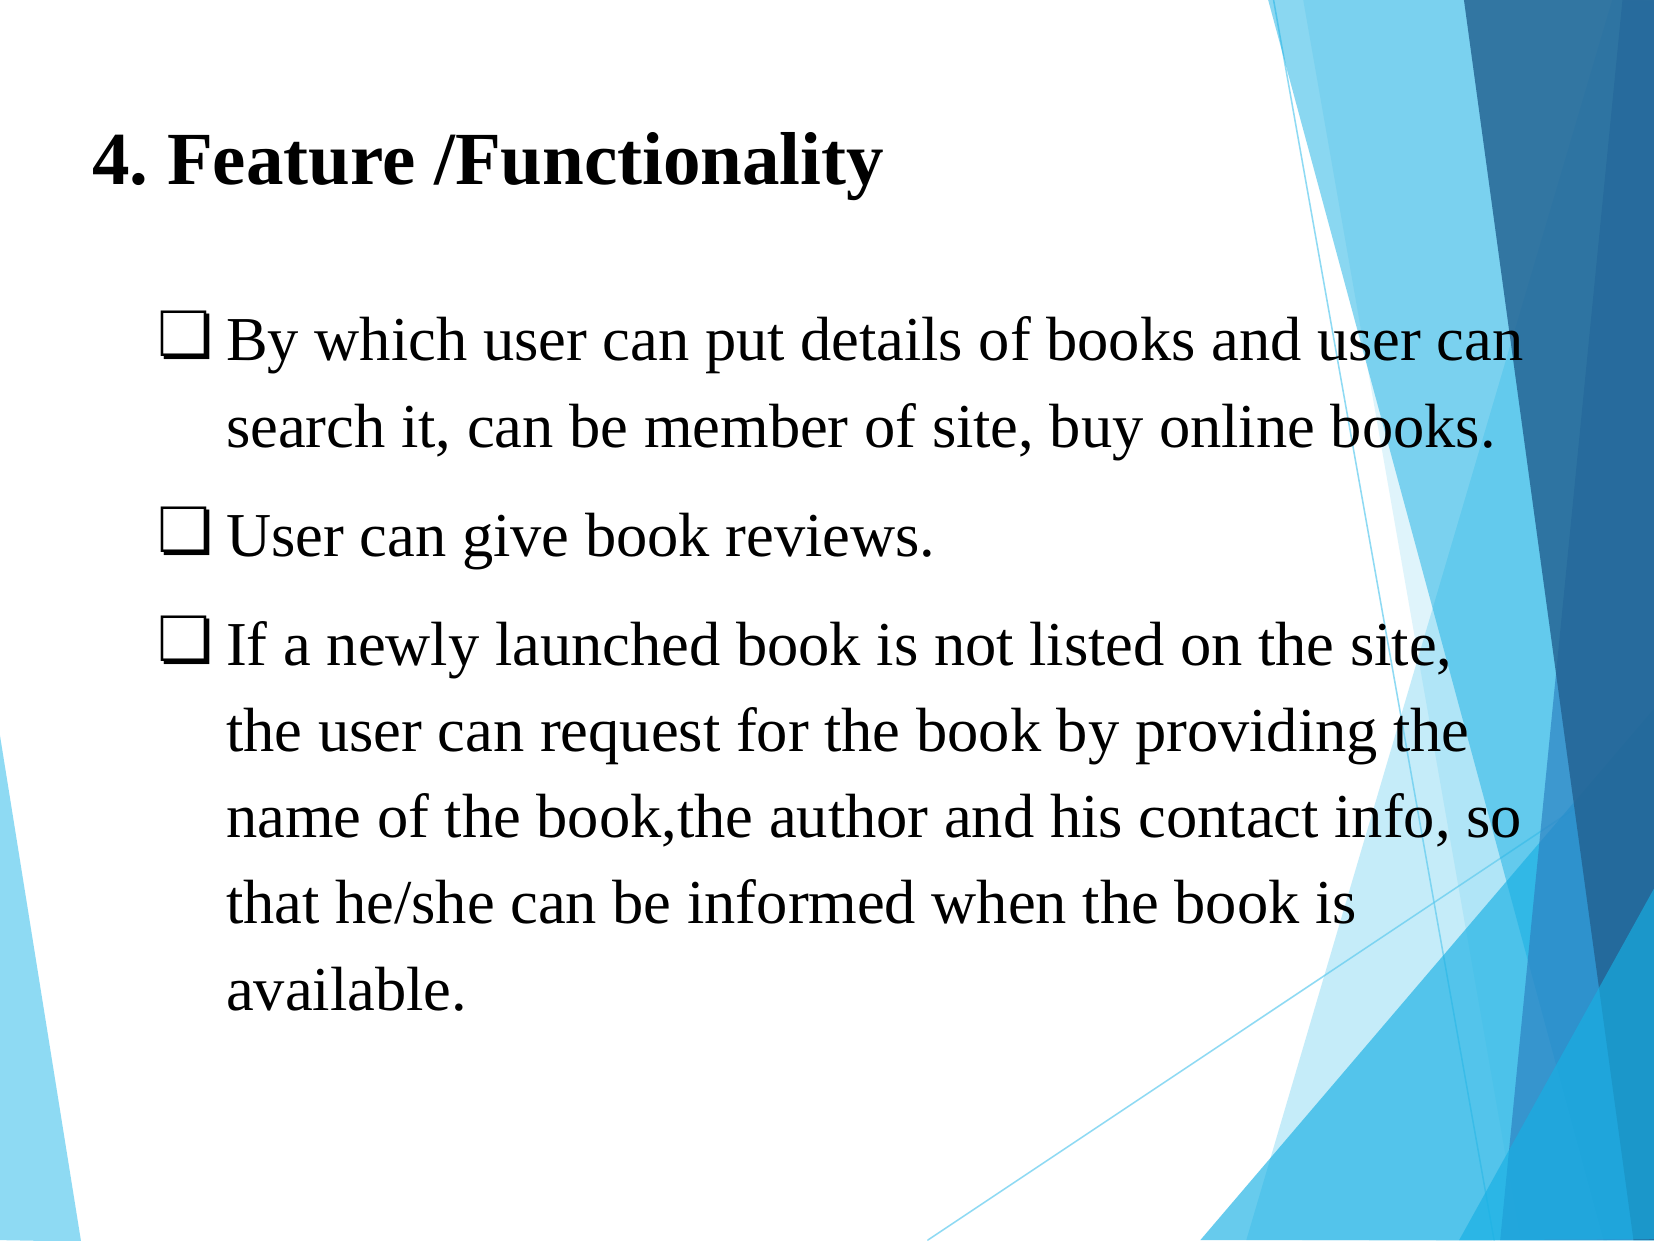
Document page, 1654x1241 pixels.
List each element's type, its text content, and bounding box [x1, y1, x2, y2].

title 4. Feature /Functionality [77, 110, 1259, 349]
list By which user can put details of books and user can search it, can be member of site, buy online books. User can give book reviews. If a newly launched book is not listed on the site, the user can request for the book by providing the name of the book,the author and his contact info, so that he/she can be informed when the book is available. [136, 279, 1561, 1189]
